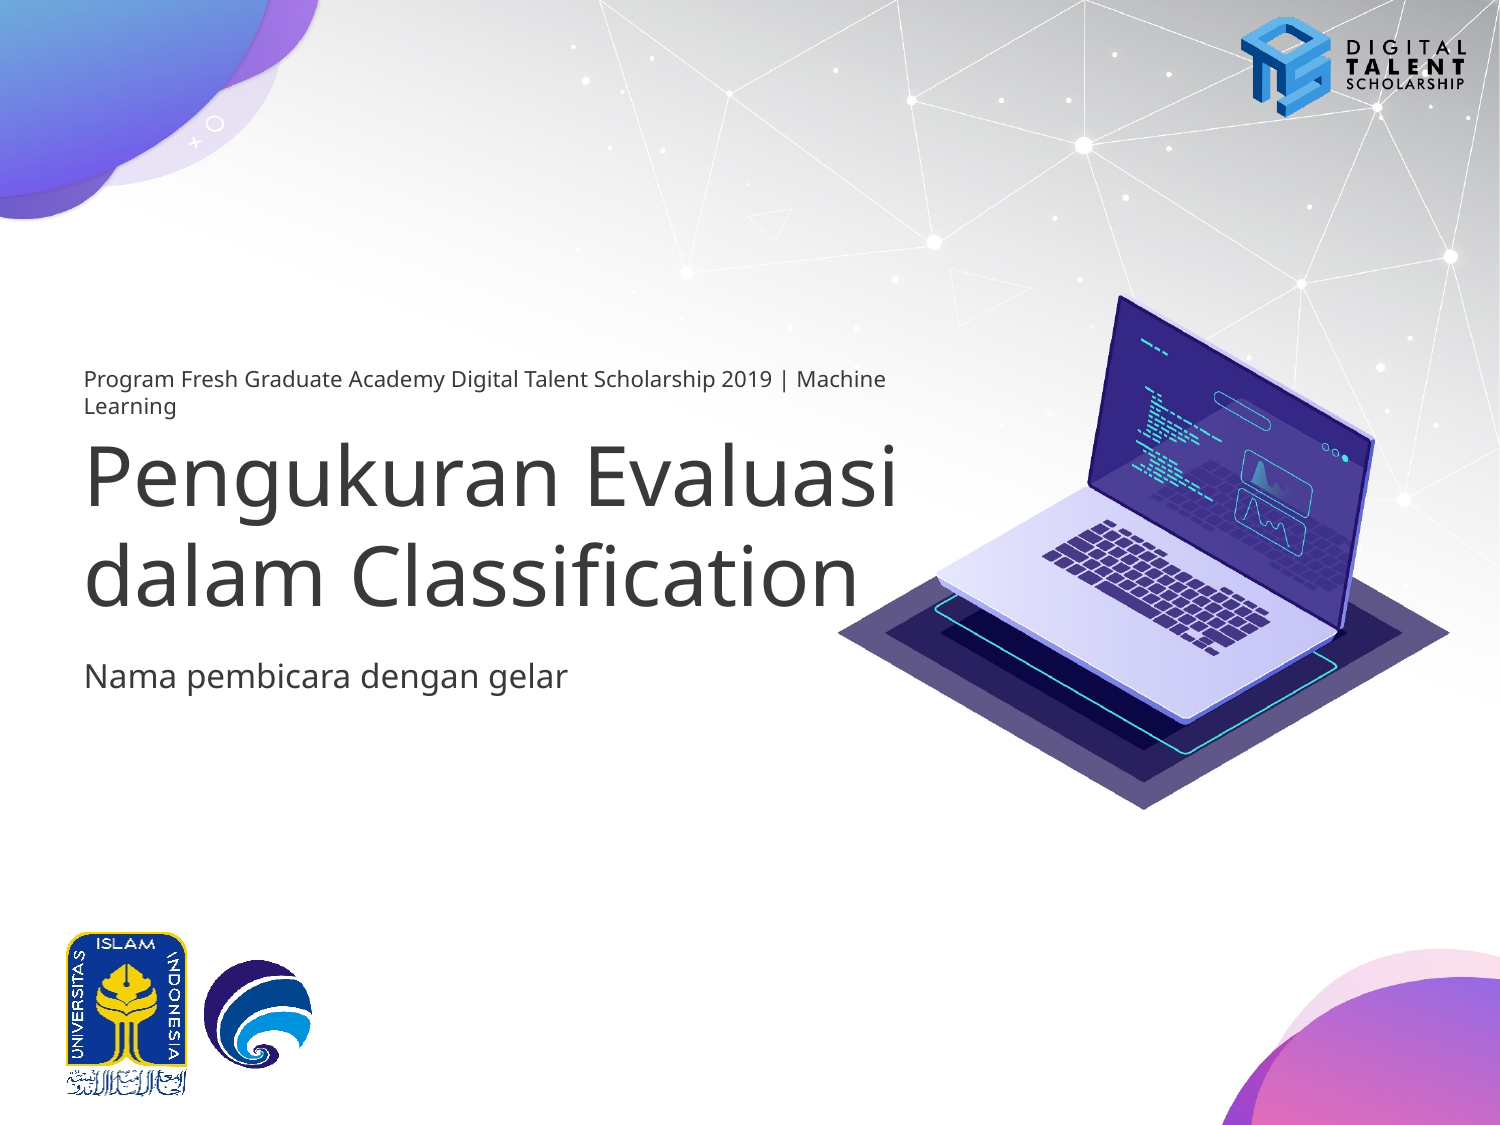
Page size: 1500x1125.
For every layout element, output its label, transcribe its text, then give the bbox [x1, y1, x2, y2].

title Pengukuran Evaluasi dalam Classification [68, 406, 958, 639]
subtitle Nama pembicara dengan gelar [68, 644, 749, 707]
picture [0, 0, 1500, 1125]
